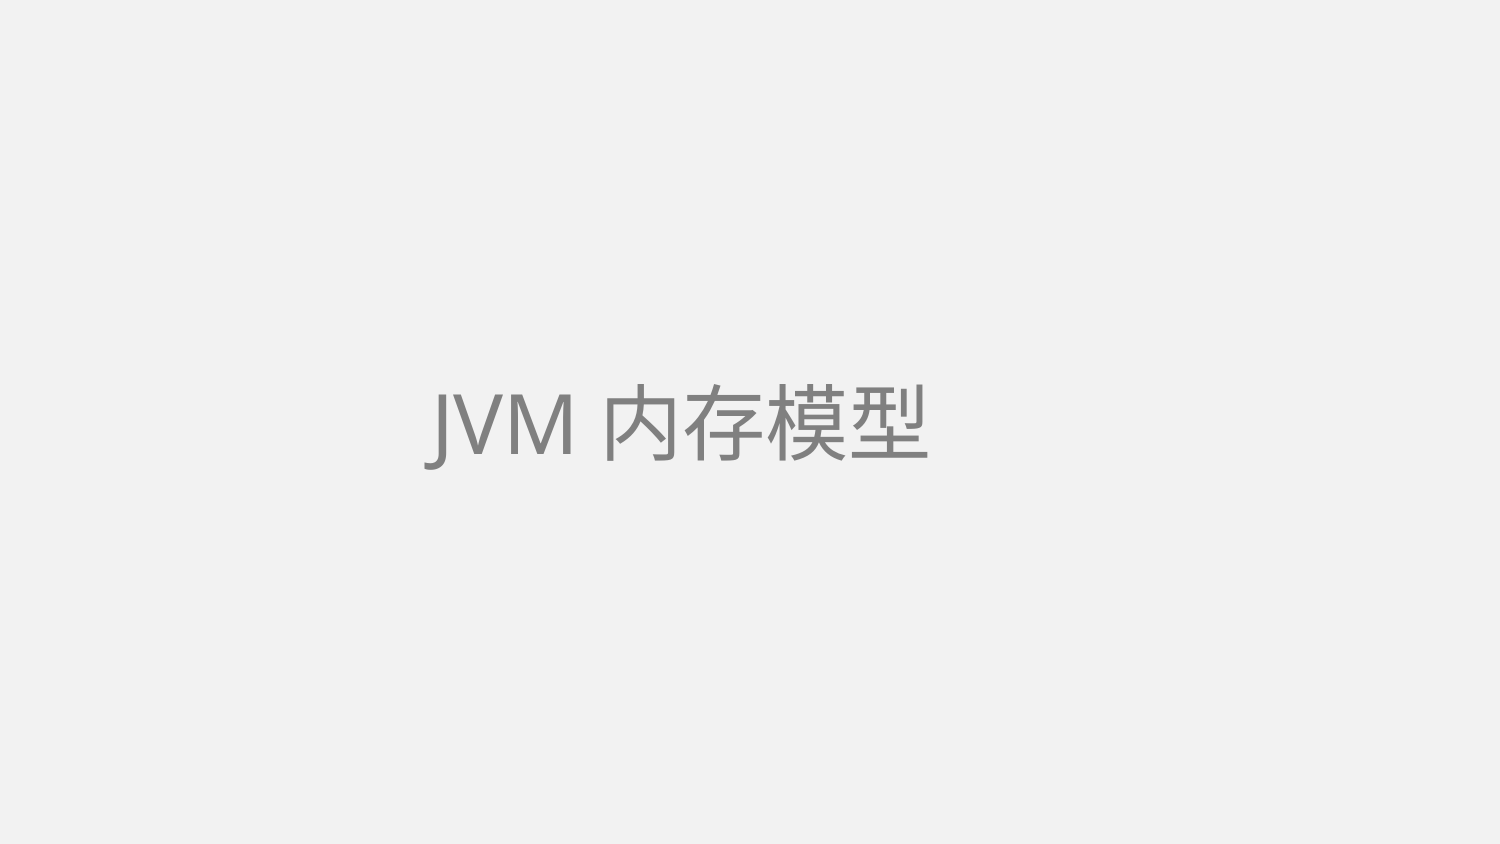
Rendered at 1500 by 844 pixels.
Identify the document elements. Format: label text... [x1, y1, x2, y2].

text_box JVM内存模型 [416, 363, 1084, 479]
